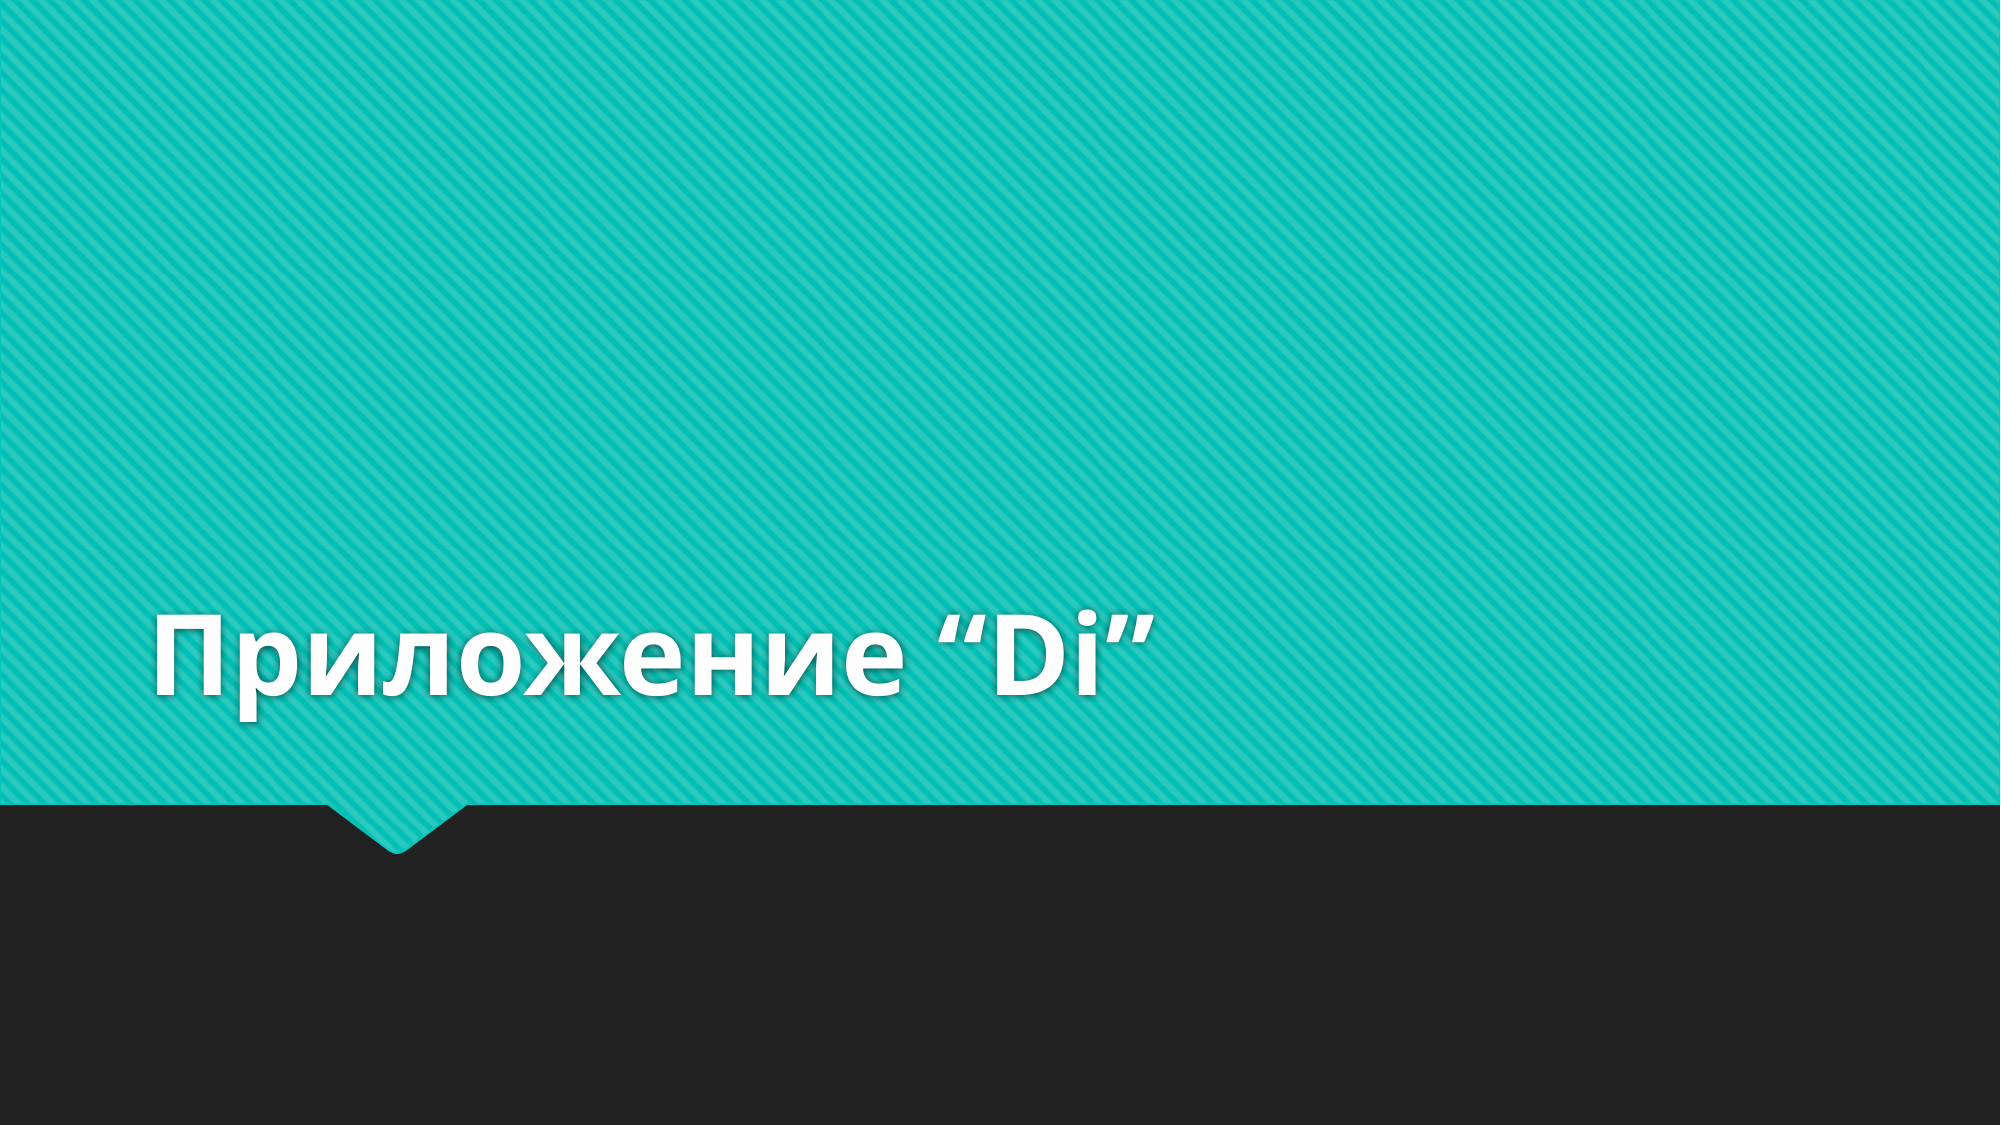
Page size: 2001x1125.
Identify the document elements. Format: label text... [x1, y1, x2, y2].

title Приложение “Di” [132, 237, 1868, 726]
